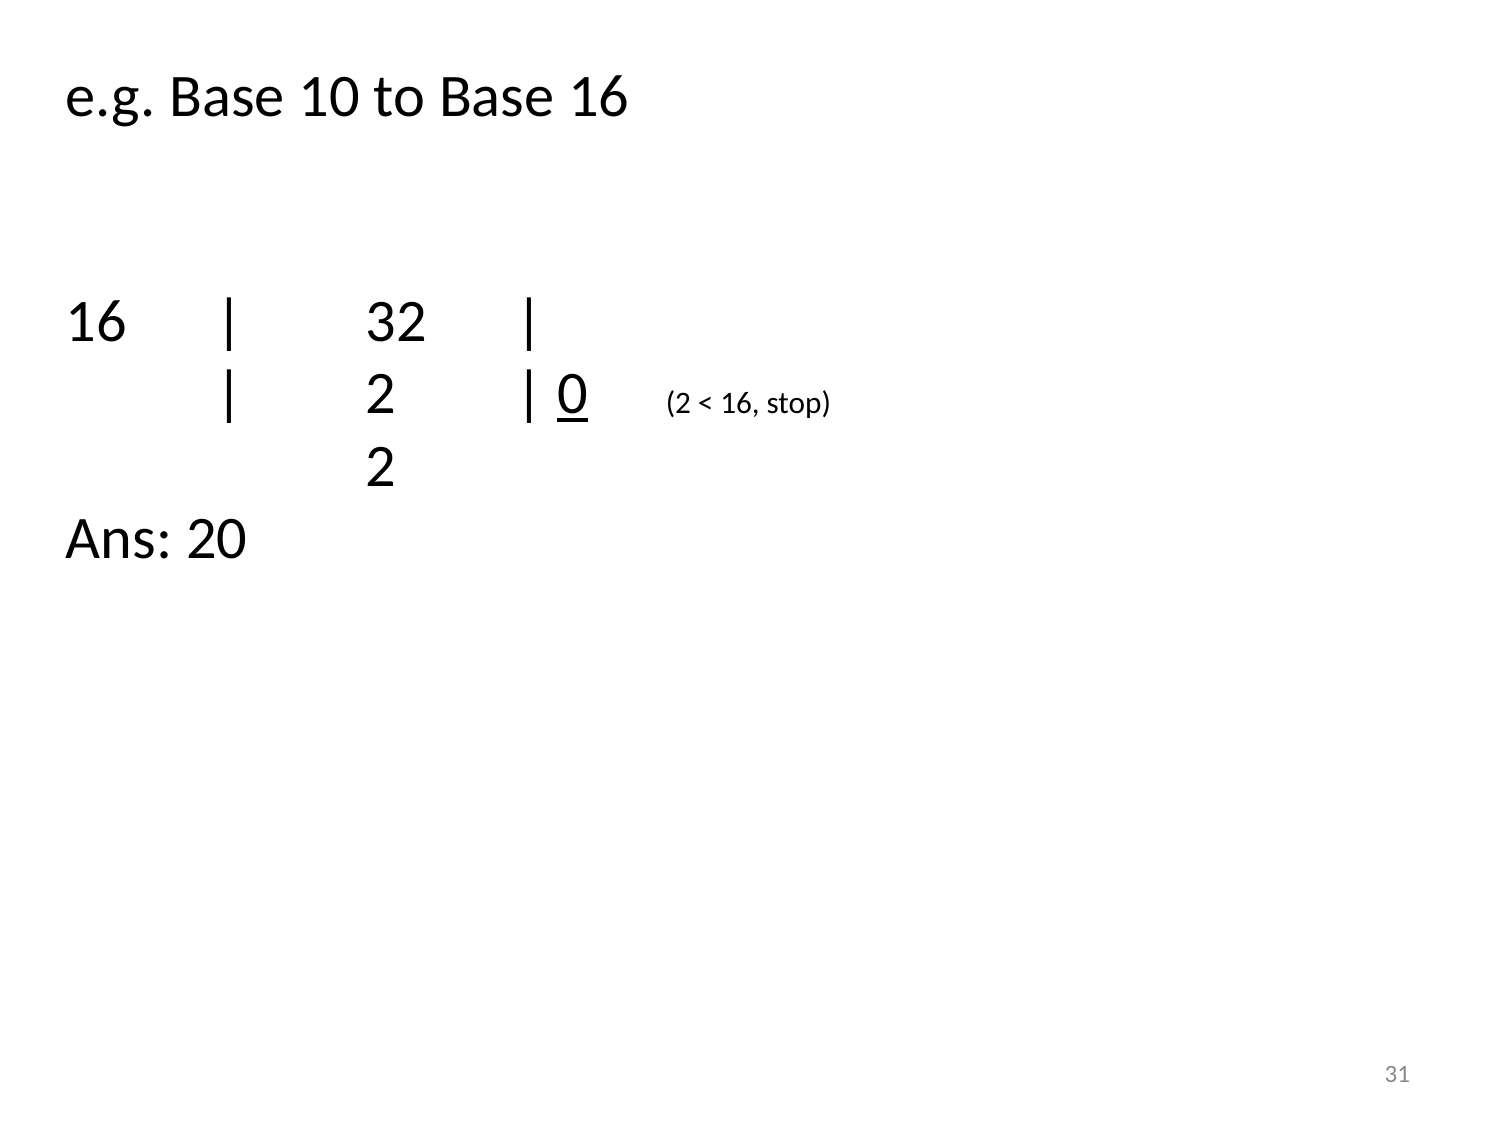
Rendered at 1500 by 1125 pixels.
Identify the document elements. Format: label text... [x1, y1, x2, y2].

slide_number 31 [1074, 1042, 1425, 1103]
title 16 | 32 | | 2 | 0 (2 < 16, stop) 2 Ans: 20 [50, 273, 900, 983]
title e.g. Base 10 to Base 16 [50, 48, 1450, 232]
